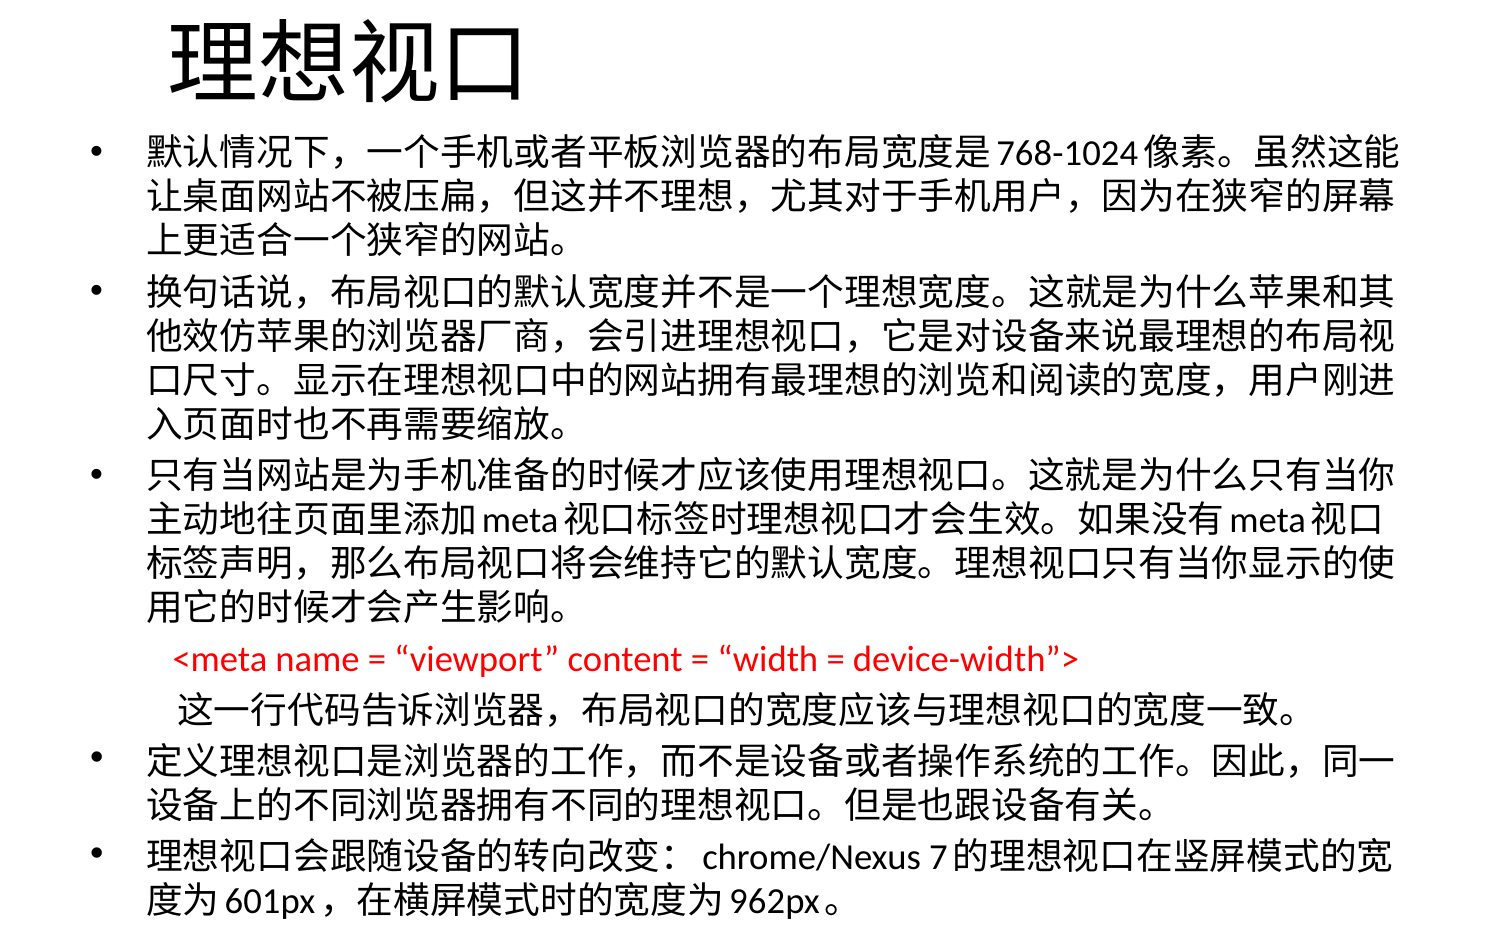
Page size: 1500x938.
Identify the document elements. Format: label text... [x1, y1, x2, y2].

title 理想视口 [0, 0, 699, 122]
list 默认情况下，一个手机或者平板浏览器的布局宽度是768-1024像素。虽然这能让桌面网站不被压扁，但这并不理想，尤其对于手机用户，因为在狭窄的屏幕上更适合一个狭窄的网站。 换句话说，布局视口的默认宽度并不是一个理想宽度。这就是为什么苹果和其他效仿苹果的浏览器厂商，会引进理想视口，它是对设备来说最理想的布局视口尺寸。显示在理想视口中的网站拥有最理想的浏览和阅读的宽度，用户刚进入页面时也不再需要缩放。 只有当网站是为手机准备的时候才应该使用理想视口。这就是为什么只有当你主动地往页面里添加meta视口标签时理想视口才会生效。如果没有meta视口标签声明，那么布局视口将会维持它的默认宽度。理想视口只有当你显示的使用它的时候才会产生影响。 <meta name = “viewport” content = “width = device-width”> 这一行代码告诉浏览器，布局视口的宽度应该与理想视口的宽度一致。 定义理想视口是浏览器的工作，而不是设备或者操作系统的工作。因此，同一设备上的不同浏览器拥有不同的理想视口。但是也跟设备有关。 理想视口会跟随设备的转向改变：chrome/Nexus 7的理想视口在竖屏模式的宽度为601px，在横屏模式时的宽度为962px。 [75, 121, 1425, 938]
